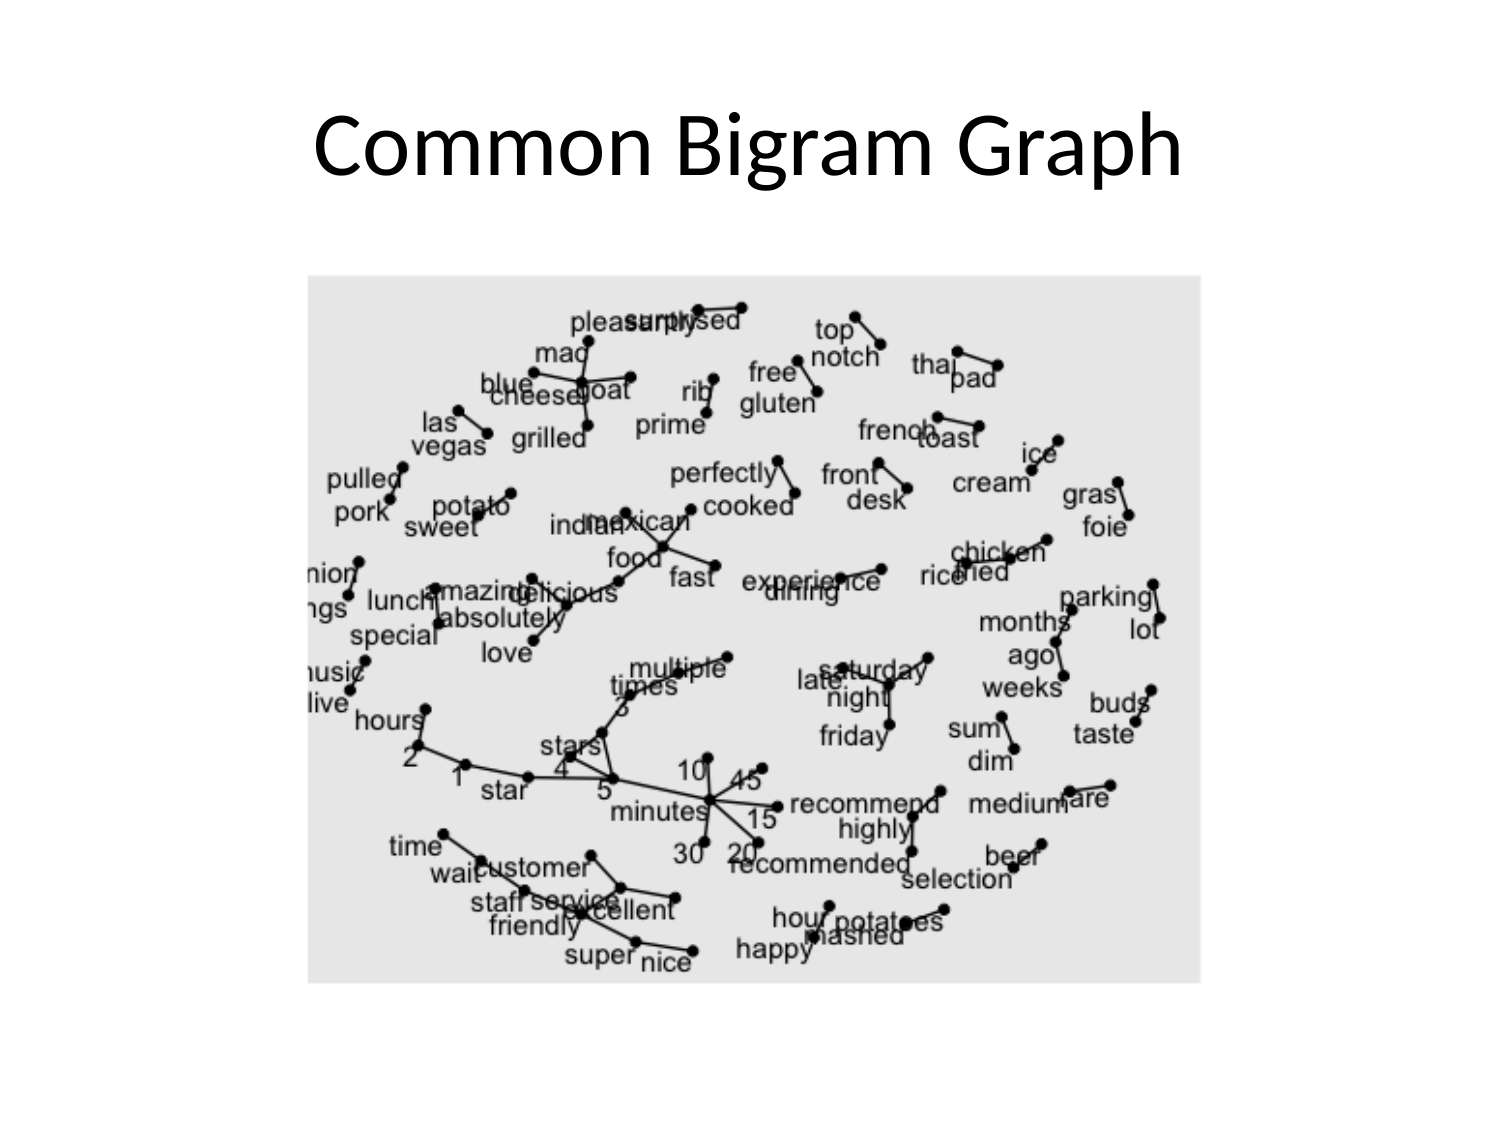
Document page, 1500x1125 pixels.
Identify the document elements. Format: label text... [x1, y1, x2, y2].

title Common Bigram Graph [75, 45, 1425, 233]
picture [287, 262, 1215, 1005]
